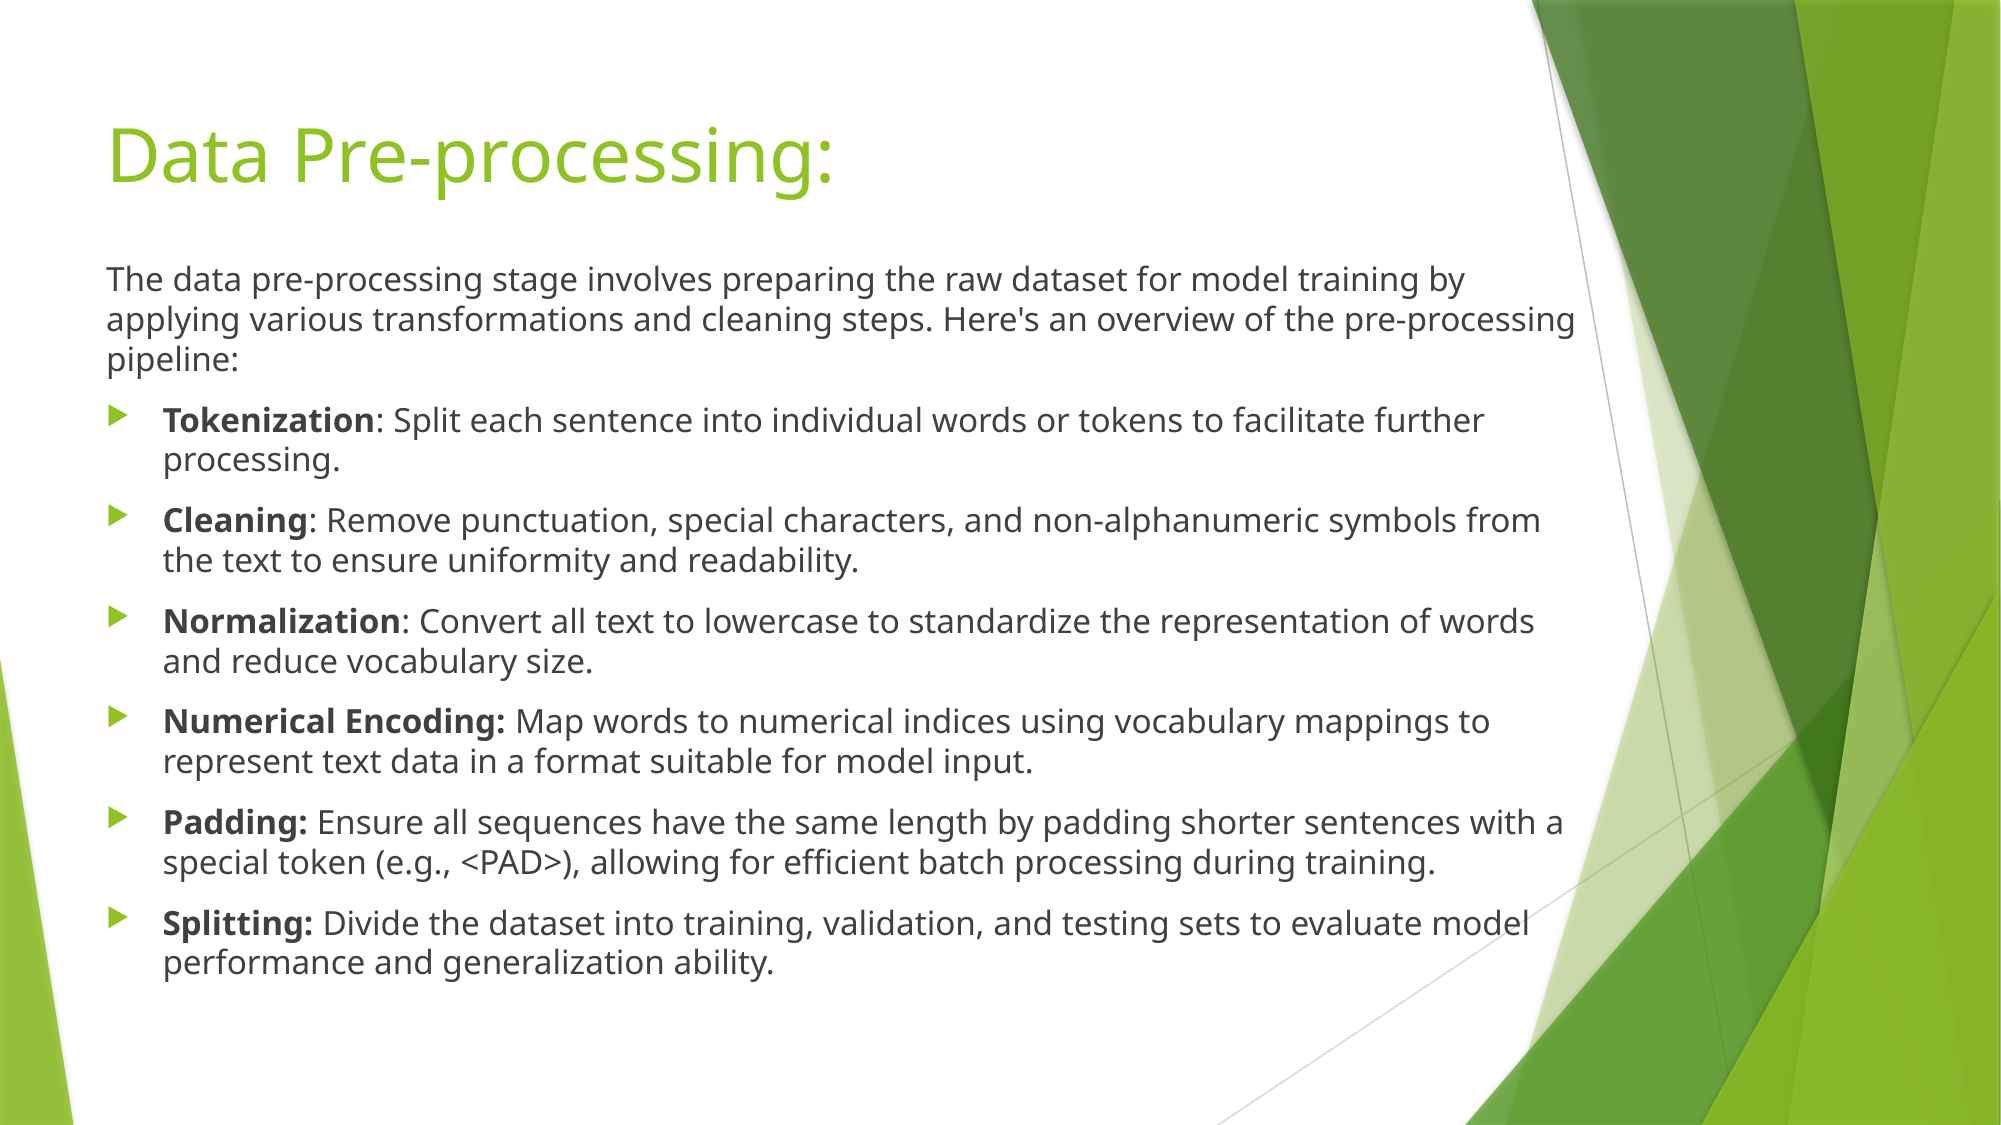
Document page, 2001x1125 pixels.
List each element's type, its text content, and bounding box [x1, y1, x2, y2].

list The data pre-processing stage involves preparing the raw dataset for model training by applying various transformations and cleaning steps. Here's an overview of the pre-processing pipeline: Tokenization: Split each sentence into individual words or tokens to facilitate further processing. Cleaning: Remove punctuation, special characters, and non-alphanumeric symbols from the text to ensure uniformity and readability. Normalization: Convert all text to lowercase to standardize the representation of words and reduce vocabulary size. Numerical Encoding: Map words to numerical indices using vocabulary mappings to represent text data in a format suitable for model input. Padding: Ensure all sequences have the same length by padding shorter sentences with a special token (e.g., <PAD>), allowing for efficient batch processing during training. Splitting: Divide the dataset into training, validation, and testing sets to evaluate model performance and generalization ability. [91, 250, 1600, 992]
title Data Pre-processing: [91, 99, 1502, 207]
